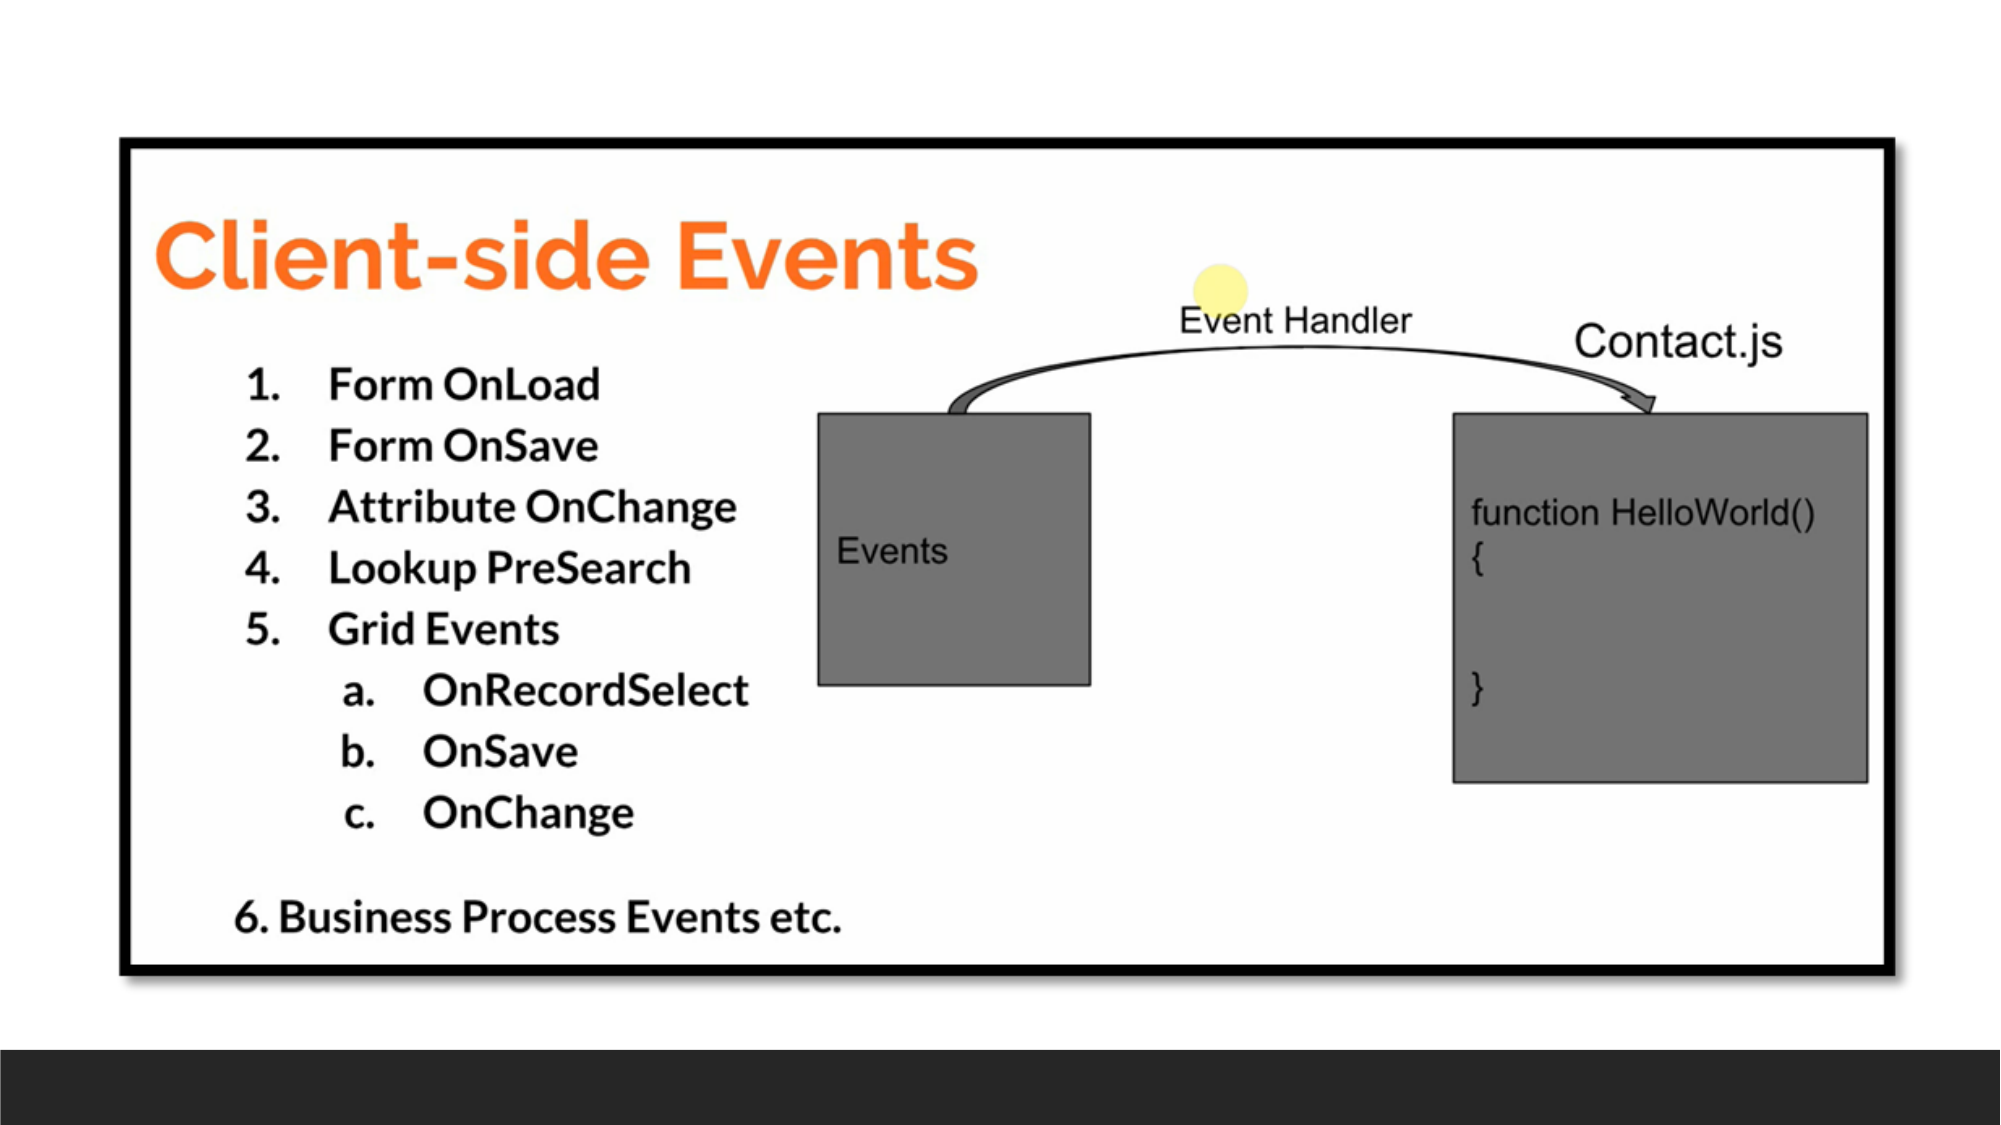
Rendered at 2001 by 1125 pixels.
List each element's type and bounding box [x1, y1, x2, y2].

list [107, 126, 1920, 999]
